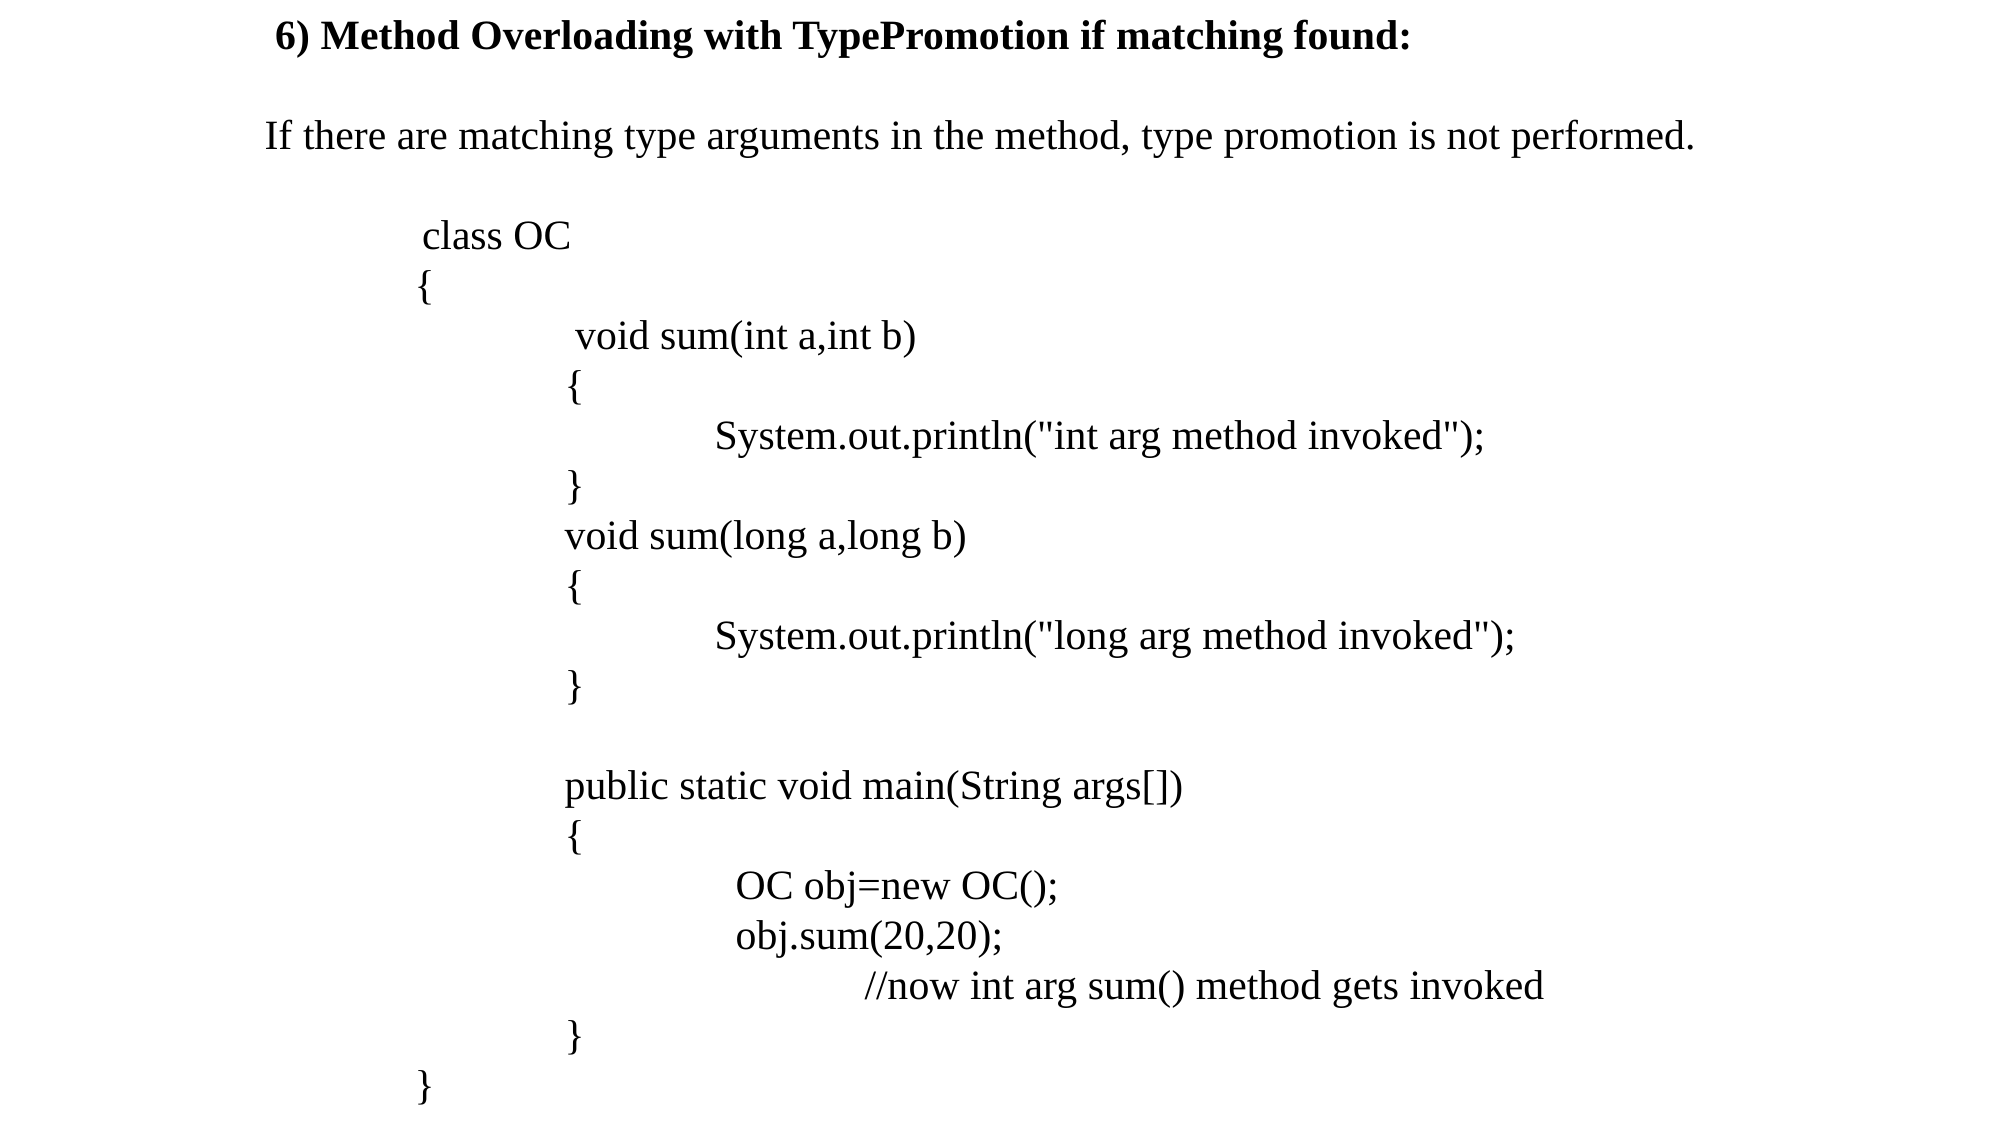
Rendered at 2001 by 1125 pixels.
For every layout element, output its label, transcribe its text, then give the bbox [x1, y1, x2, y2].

text_box 6) Method Overloading with TypePromotion if matching found: If there are matching type arguments in the method, type promotion is not performed. class OC { void sum(int a,int b) { System.out.println("int arg method invoked"); } void sum(long a,long b) { System.out.println("long arg method invoked"); } public static void main(String args[]) { OC obj=new OC(); obj.sum(20,20); //now int arg sum() method gets invoked } } [249, 0, 1750, 1125]
